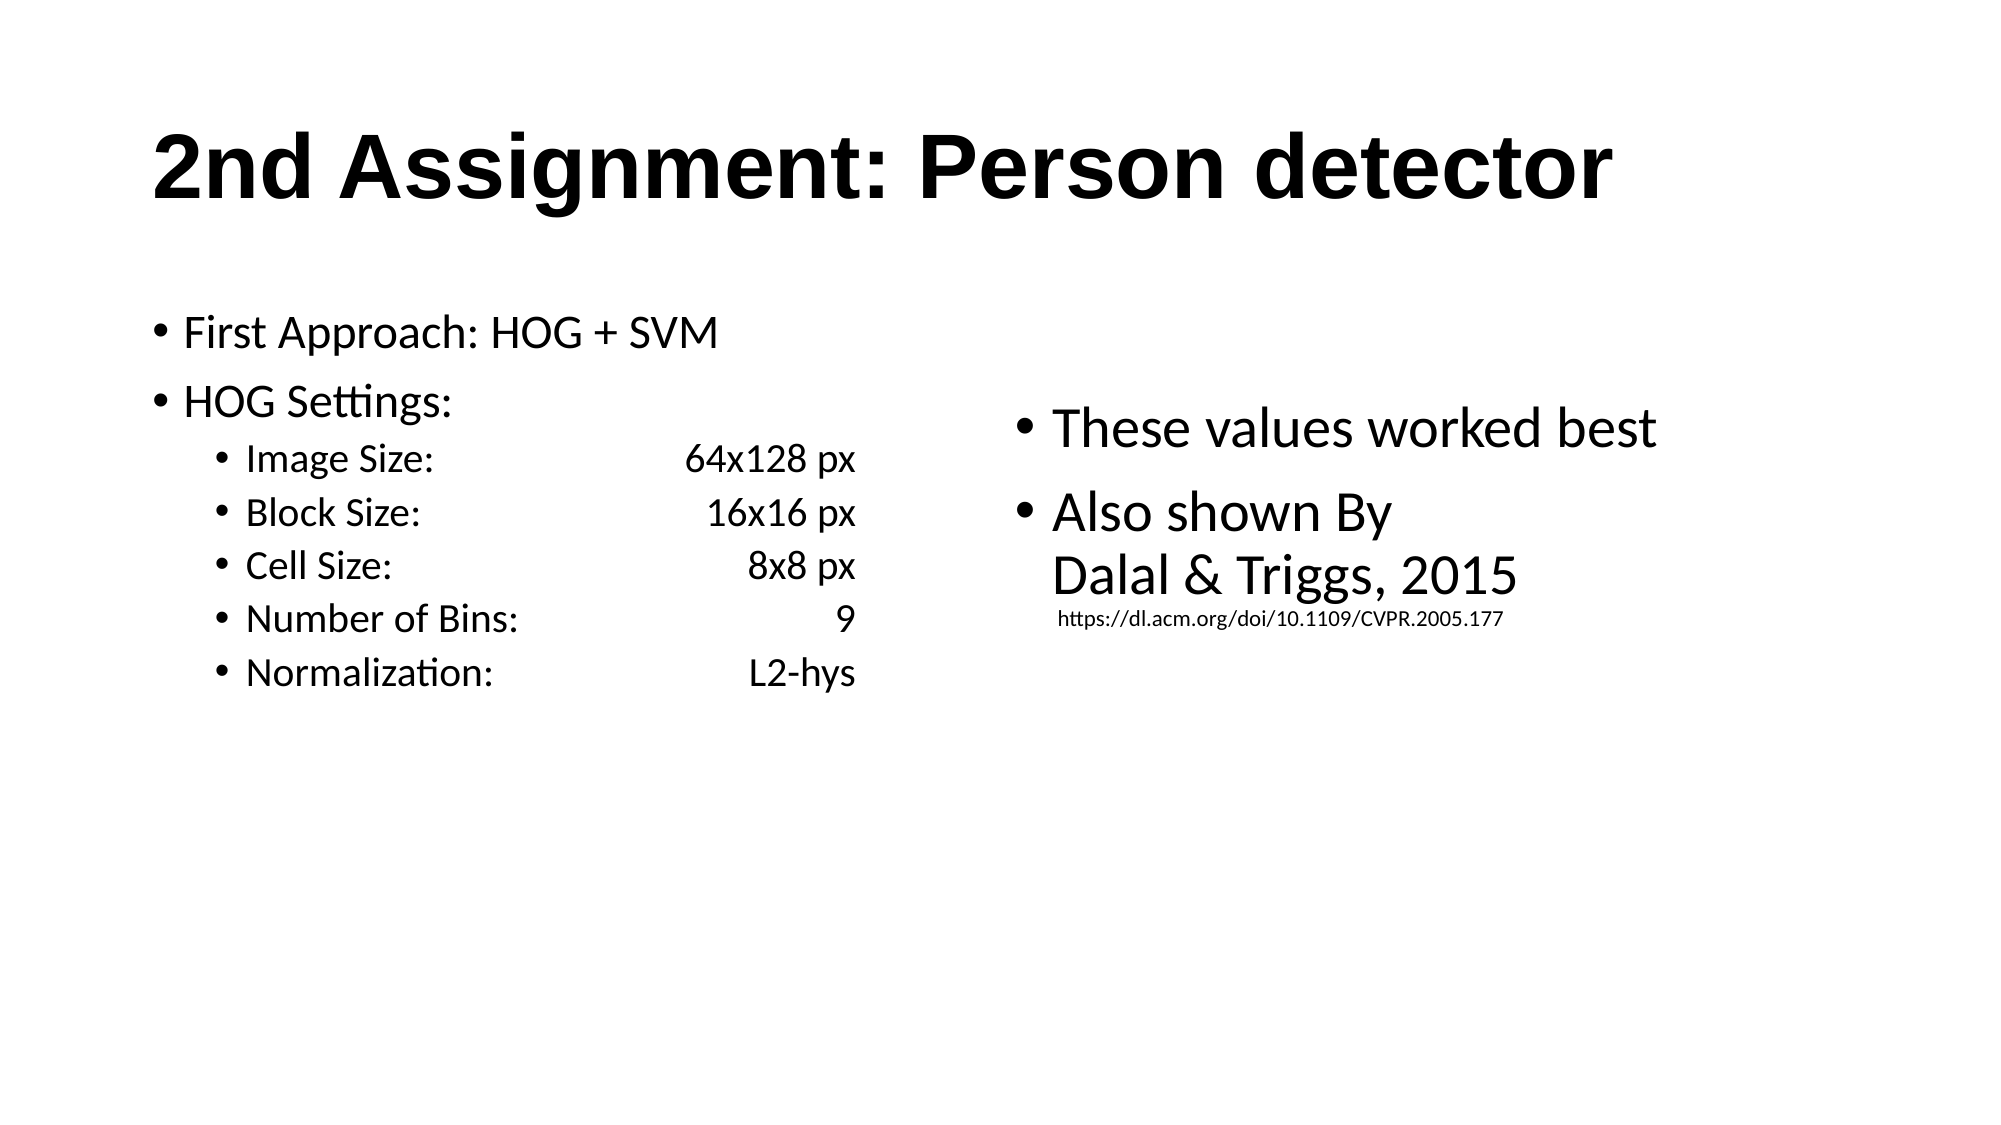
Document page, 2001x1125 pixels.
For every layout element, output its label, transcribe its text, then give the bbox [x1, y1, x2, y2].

list First Approach: HOG + SVM HOG Settings: Image Size: 64x128 px Block Size: 16x16 px Cell Size: 8x8 px Number of Bins: 9 Normalization: L2-hys [137, 299, 902, 1014]
text_box These values worked best Also shown By Dalal & Triggs, 2015 https://dl.acm.org/doi/10.1109/CVPR.2005.177 [999, 299, 1863, 1014]
title 2nd Assignment: Person detector [137, 59, 1863, 278]
